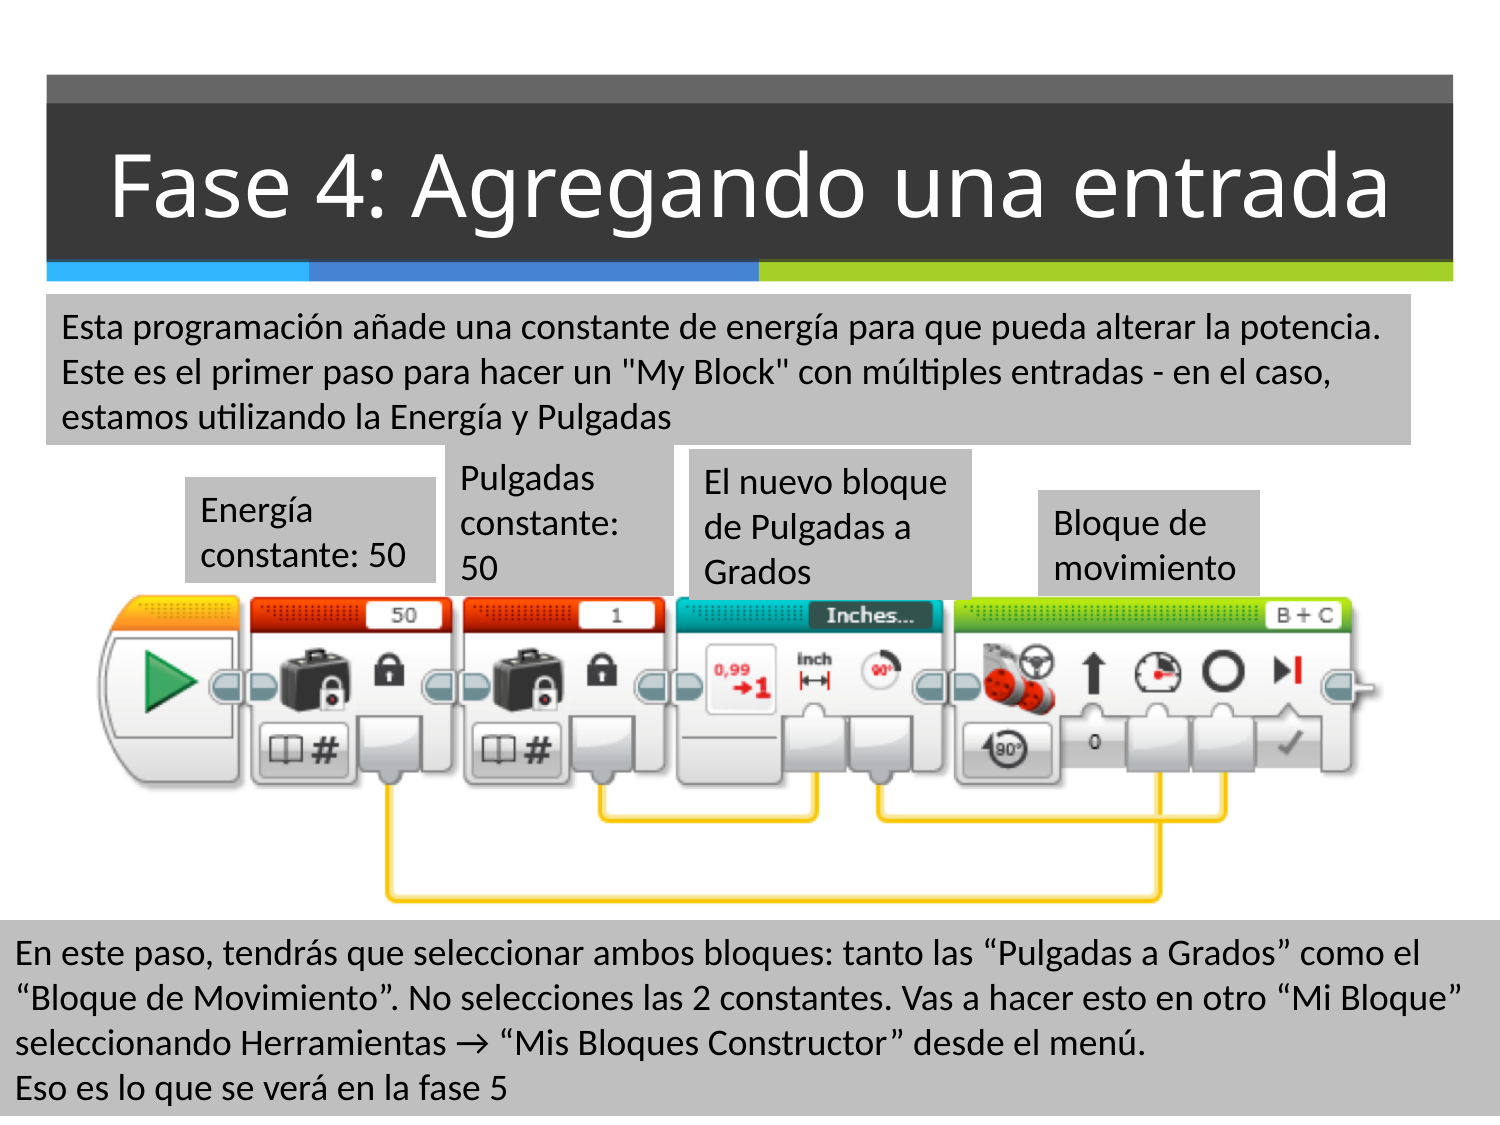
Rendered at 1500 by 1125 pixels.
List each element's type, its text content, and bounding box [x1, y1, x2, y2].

picture [87, 580, 1389, 927]
text_box El nuevo bloque de Pulgadas a Grados [689, 449, 972, 578]
text_box En este paso, tendrás que seleccionar ambos bloques: tanto las “Pulgadas a Grados” como el “Bloque de Movimiento”. No selecciones las 2 constantes. Vas a hacer esto en otro “Mi Bloque” seleccionando Herramientas → “Mis Bloques Constructor” desde el menú. Eso es lo que se verá en la fase 5 [0, 920, 1500, 1116]
text_box Pulgadas constante: 50 [445, 445, 674, 578]
text_box Bloque de movimiento [1038, 490, 1260, 578]
text_box Energía constante: 50 [185, 477, 436, 578]
title Fase 4: Agregando una entrada [46, 103, 1454, 263]
text_box Esta programación añade una constante de energía para que pueda alterar la potencia. Este es el primer paso para hacer un "My Block" con múltiples entradas - en el caso, estamos utilizando la Energía y Pulgadas [46, 294, 1411, 445]
